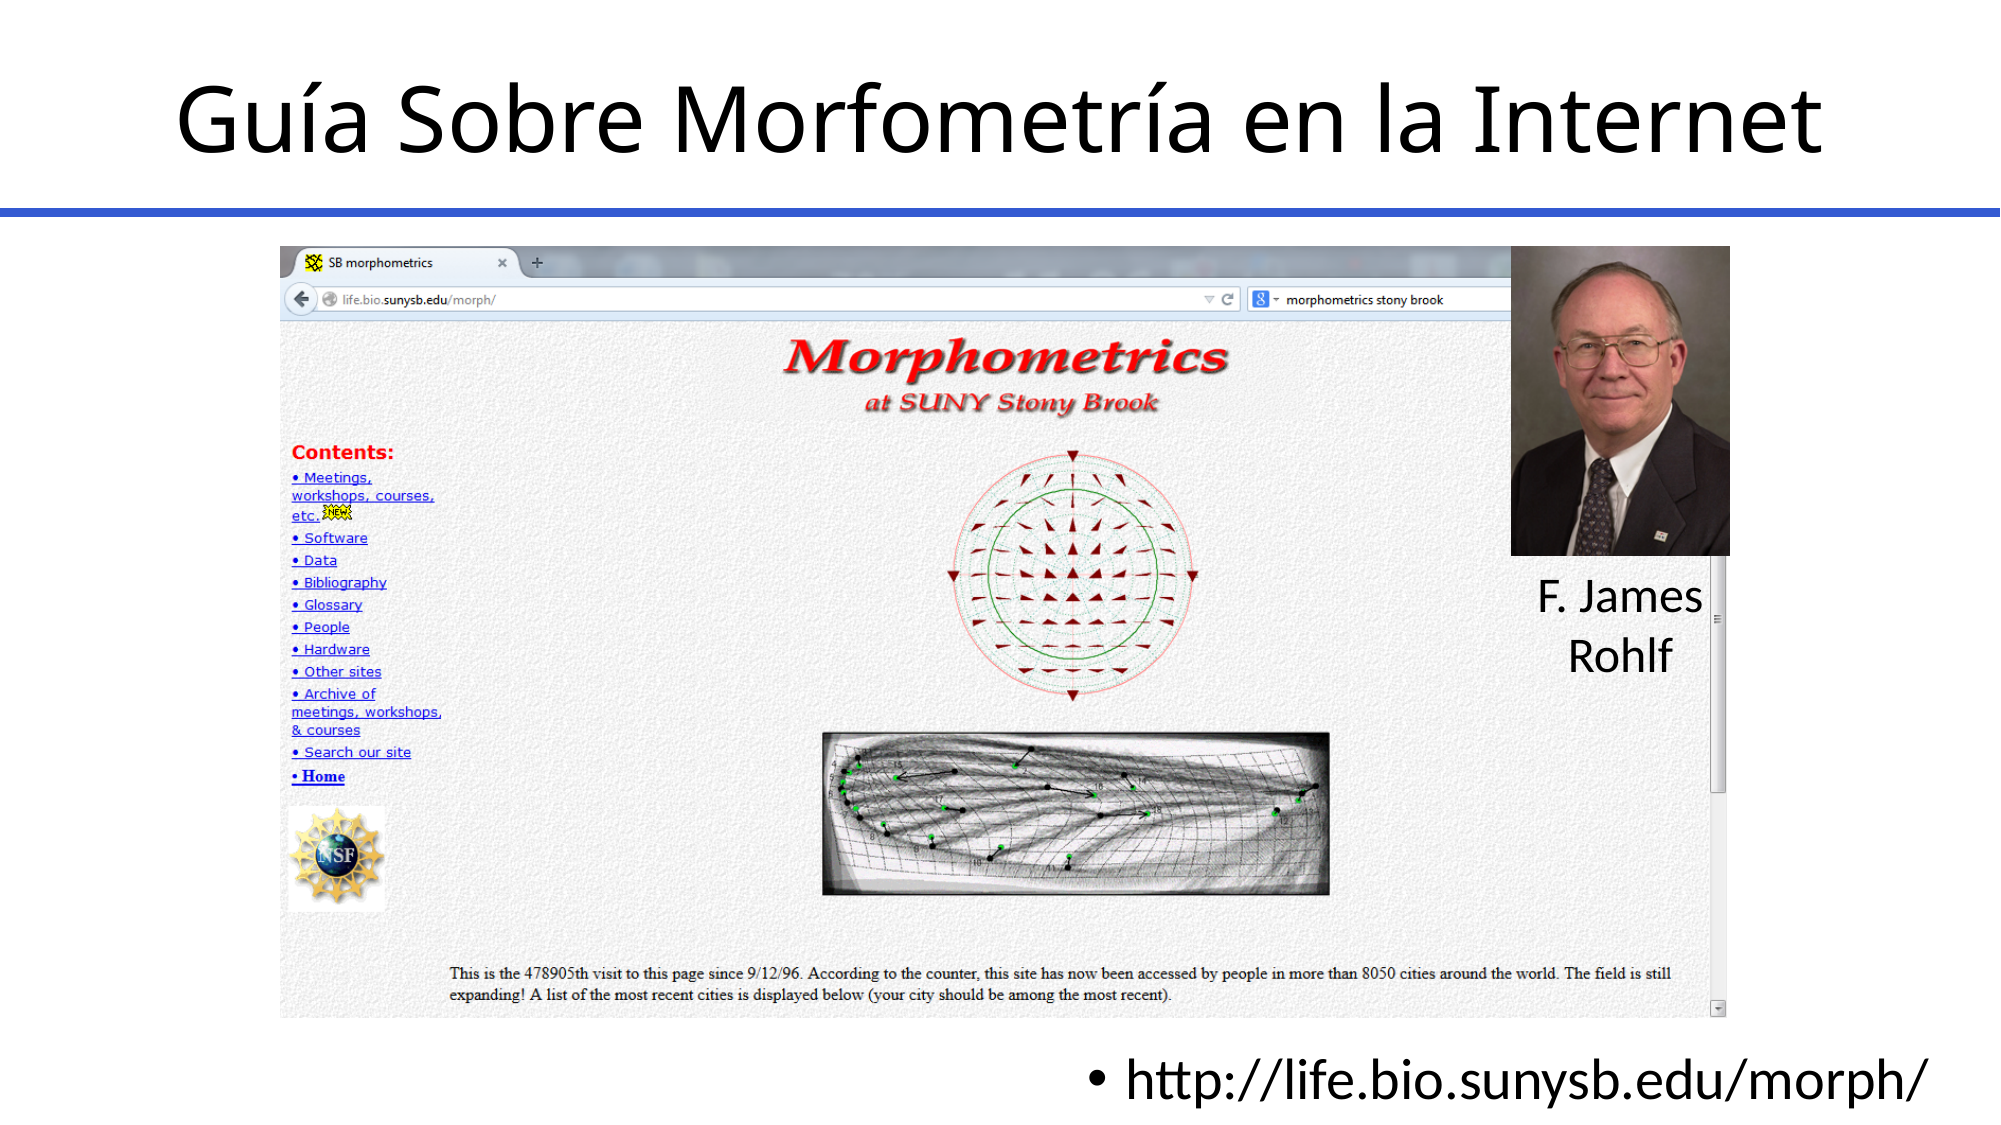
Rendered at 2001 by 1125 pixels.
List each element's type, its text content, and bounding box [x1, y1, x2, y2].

title Guía Sobre Morfometría en la Internet [77, 45, 1923, 201]
picture [280, 246, 1730, 1018]
list http://life.bio.sunysb.edu/morph/ [1072, 1041, 1999, 1125]
